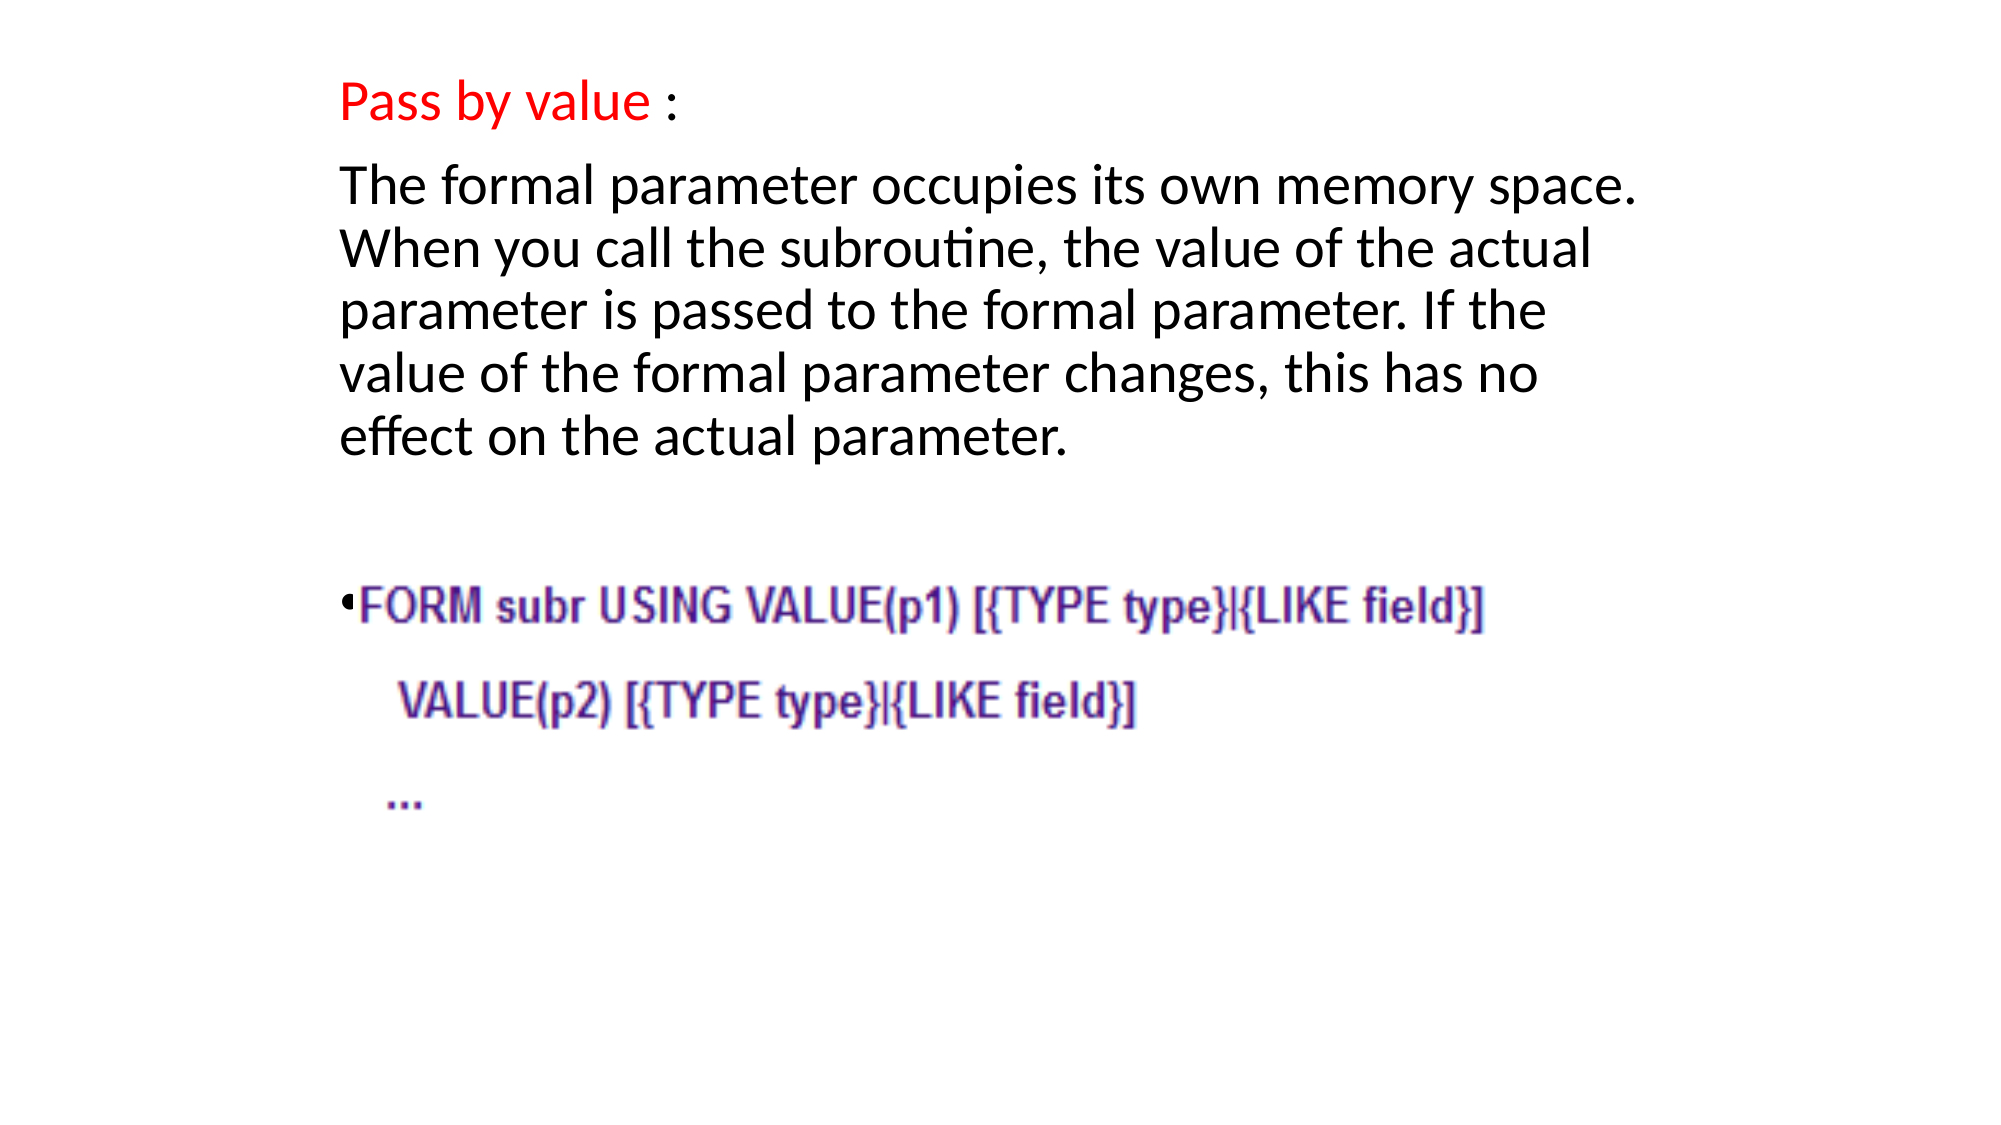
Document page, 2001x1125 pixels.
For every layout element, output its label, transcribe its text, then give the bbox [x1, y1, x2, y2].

list Pass by value : The formal parameter occupies its own memory space. When you call the subroutine, the value of the actual parameter is passed to the formal parameter. If the value of the formal parameter changes, this has no effect on the actual parameter. Syntax : Input parameters that passes the value. [324, 62, 1675, 1005]
picture [353, 562, 1604, 825]
